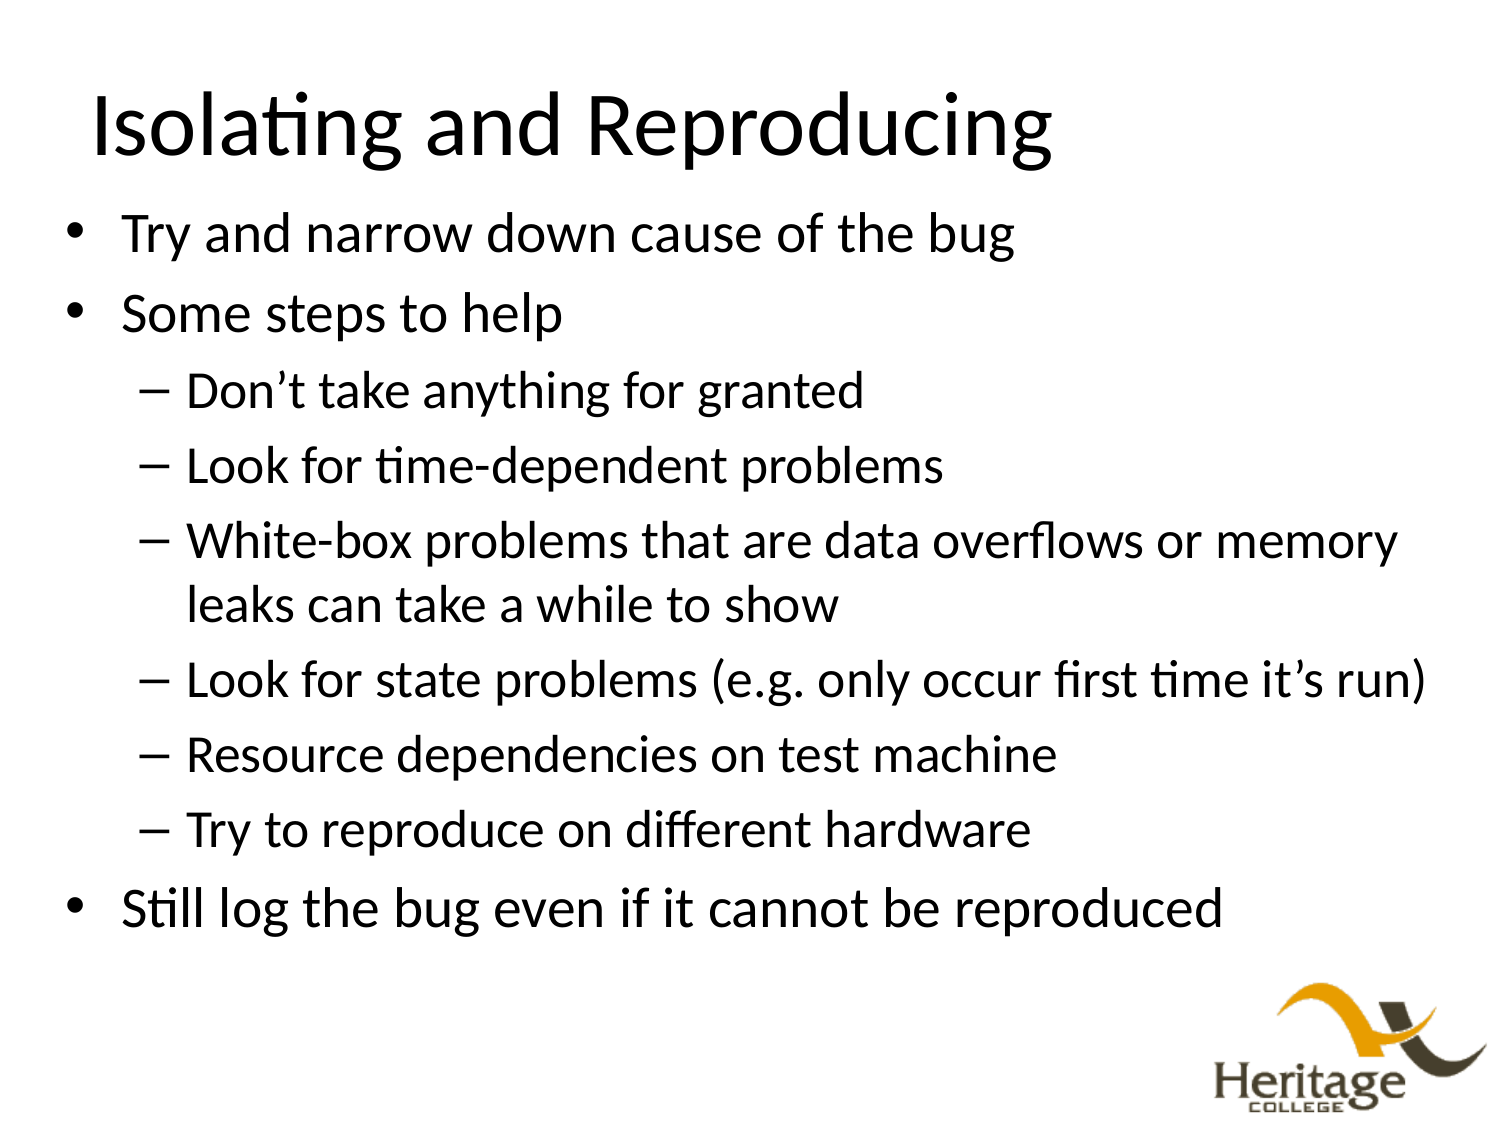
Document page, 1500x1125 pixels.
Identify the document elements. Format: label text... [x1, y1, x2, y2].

title Isolating and Reproducing [75, 24, 1425, 213]
list Try and narrow down cause of the bug Some steps to help Don’t take anything for granted Look for time-dependent problems White-box problems that are data overflows or memory leaks can take a while to show Look for state problems (e.g. only occur first time it’s run) Resource dependencies on test machine Try to reproduce on different hardware Still log the bug even if it cannot be reproduced [50, 187, 1450, 975]
picture [1208, 975, 1495, 1119]
